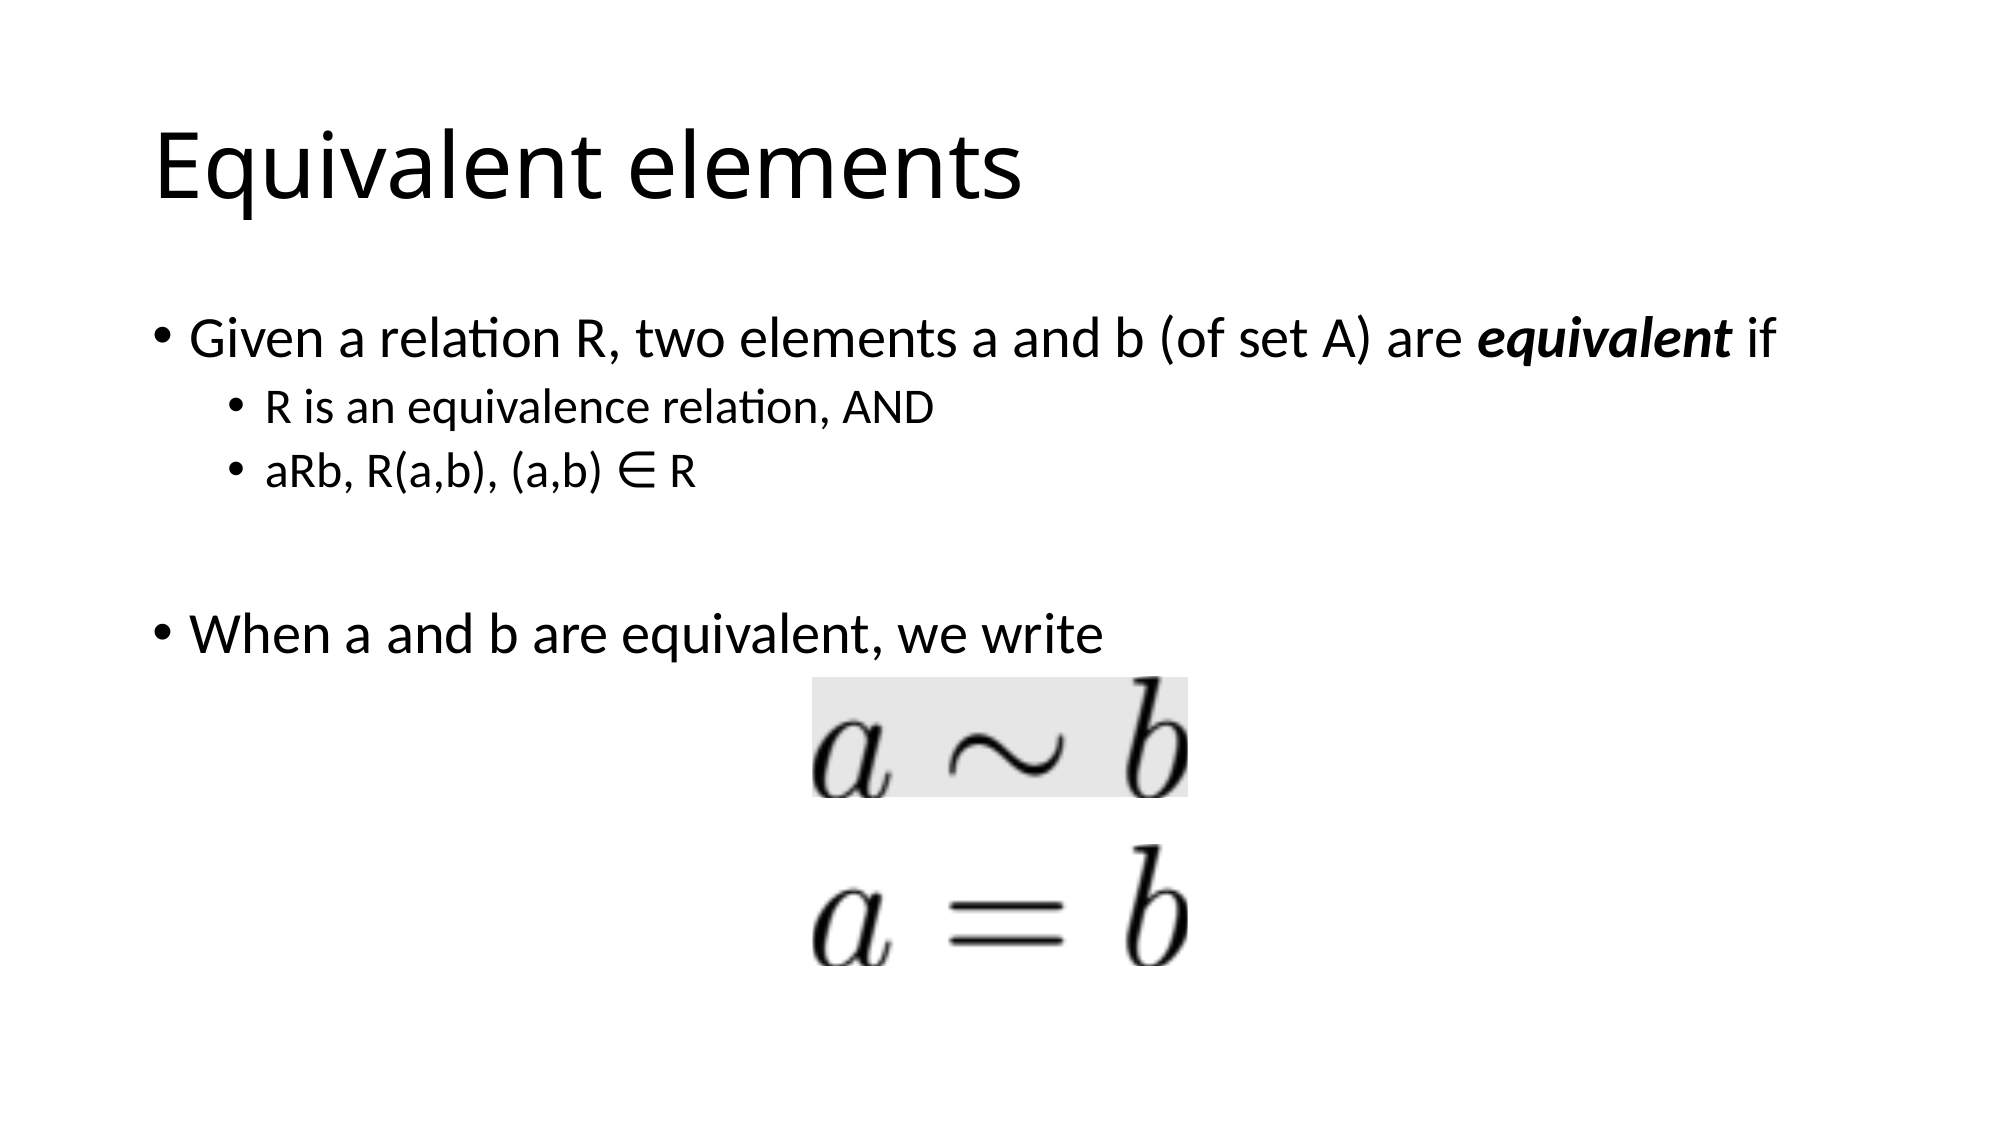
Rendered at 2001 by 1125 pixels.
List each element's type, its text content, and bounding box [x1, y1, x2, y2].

title Equivalent elements [137, 59, 1863, 278]
picture [812, 676, 1188, 797]
picture [812, 844, 1188, 966]
list Given a relation R, two elements a and b (of set A) are equivalent if R is an equivalence relation, AND aRb, R(a,b), (a,b) ∈ R When a and b are equivalent, we write [137, 299, 1863, 1014]
